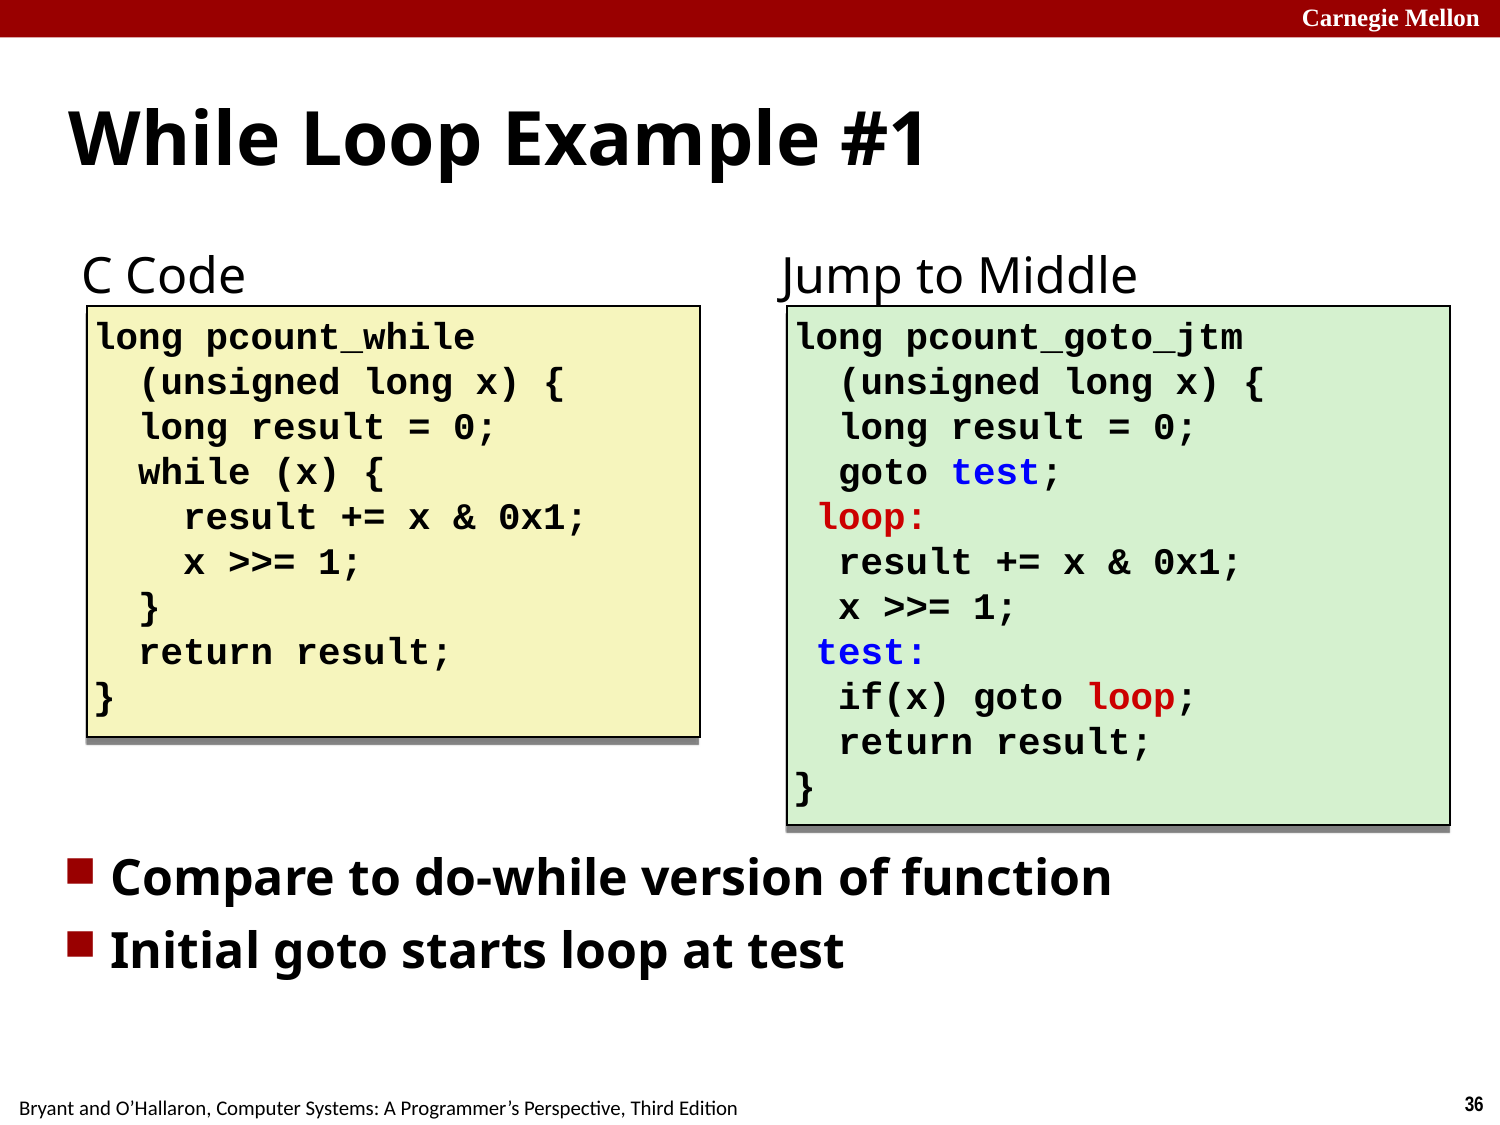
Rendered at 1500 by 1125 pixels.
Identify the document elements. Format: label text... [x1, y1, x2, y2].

text_box long pcount_goto_jtm (unsigned long x) { long result = 0; goto test; loop: result += x & 0x1; x >>= 1; test: if(x) goto loop; return result; } [786, 305, 1450, 825]
text_box Jump to Middle Version [774, 237, 1155, 311]
text_box long pcount_while (unsigned long x) { long result = 0; while (x) { result += x & 0x1; x >>= 1; } return result; } [86, 305, 700, 738]
list Compare to do-while version of function Initial goto starts loop at test [62, 839, 1438, 1051]
title While Loop Example #1 [62, 41, 1438, 230]
text_box C Code [75, 237, 505, 311]
